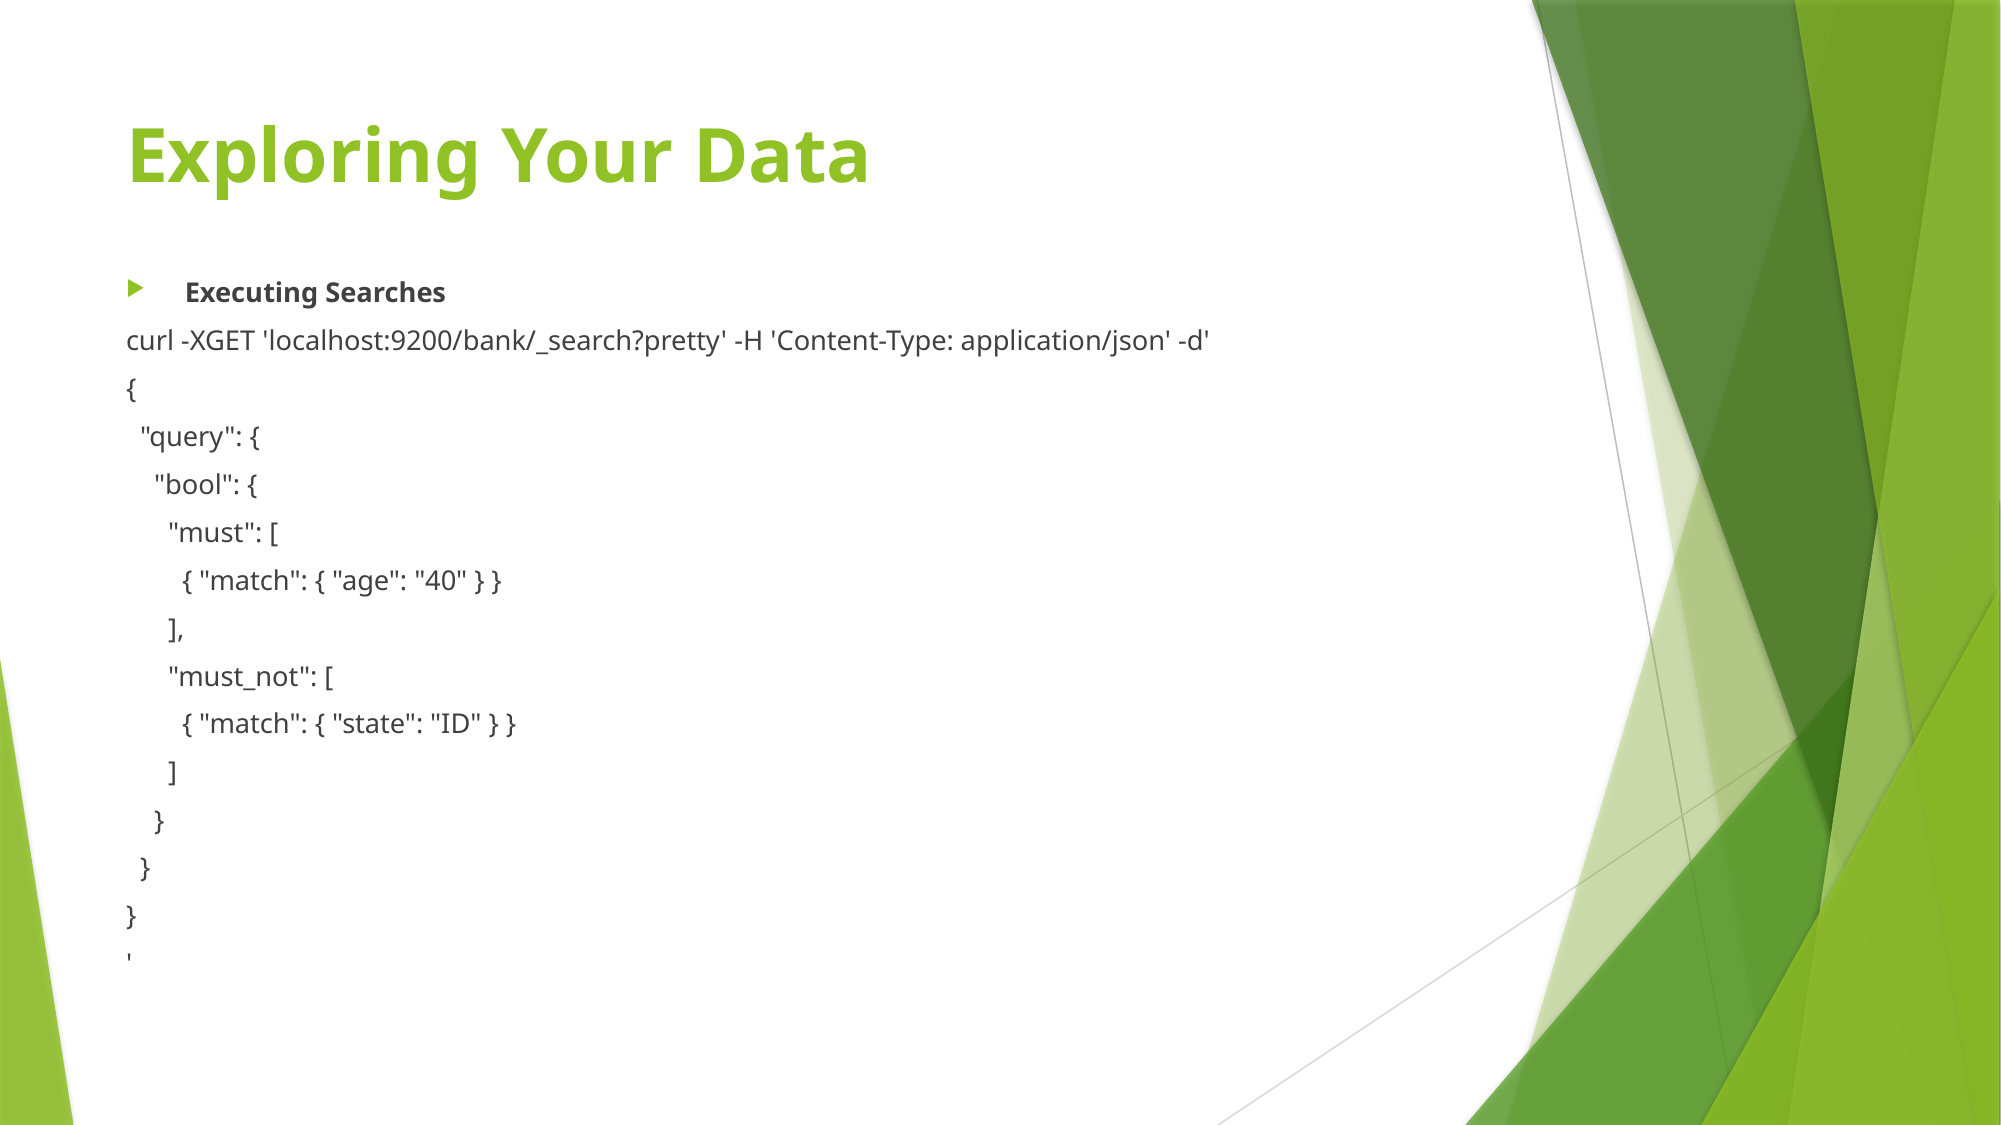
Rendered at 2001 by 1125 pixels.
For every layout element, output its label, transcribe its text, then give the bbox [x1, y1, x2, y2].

title Exploring Your Data [111, 99, 1522, 232]
list Executing Searches curl -XGET 'localhost:9200/bank/_search?pretty' -H 'Content-Type: application/json' -d' { "query": { "bool": { "must": [ { "match": { "age": "40" } } ], "must_not": [ { "match": { "state": "ID" } } ] } } } ' [111, 267, 1522, 992]
